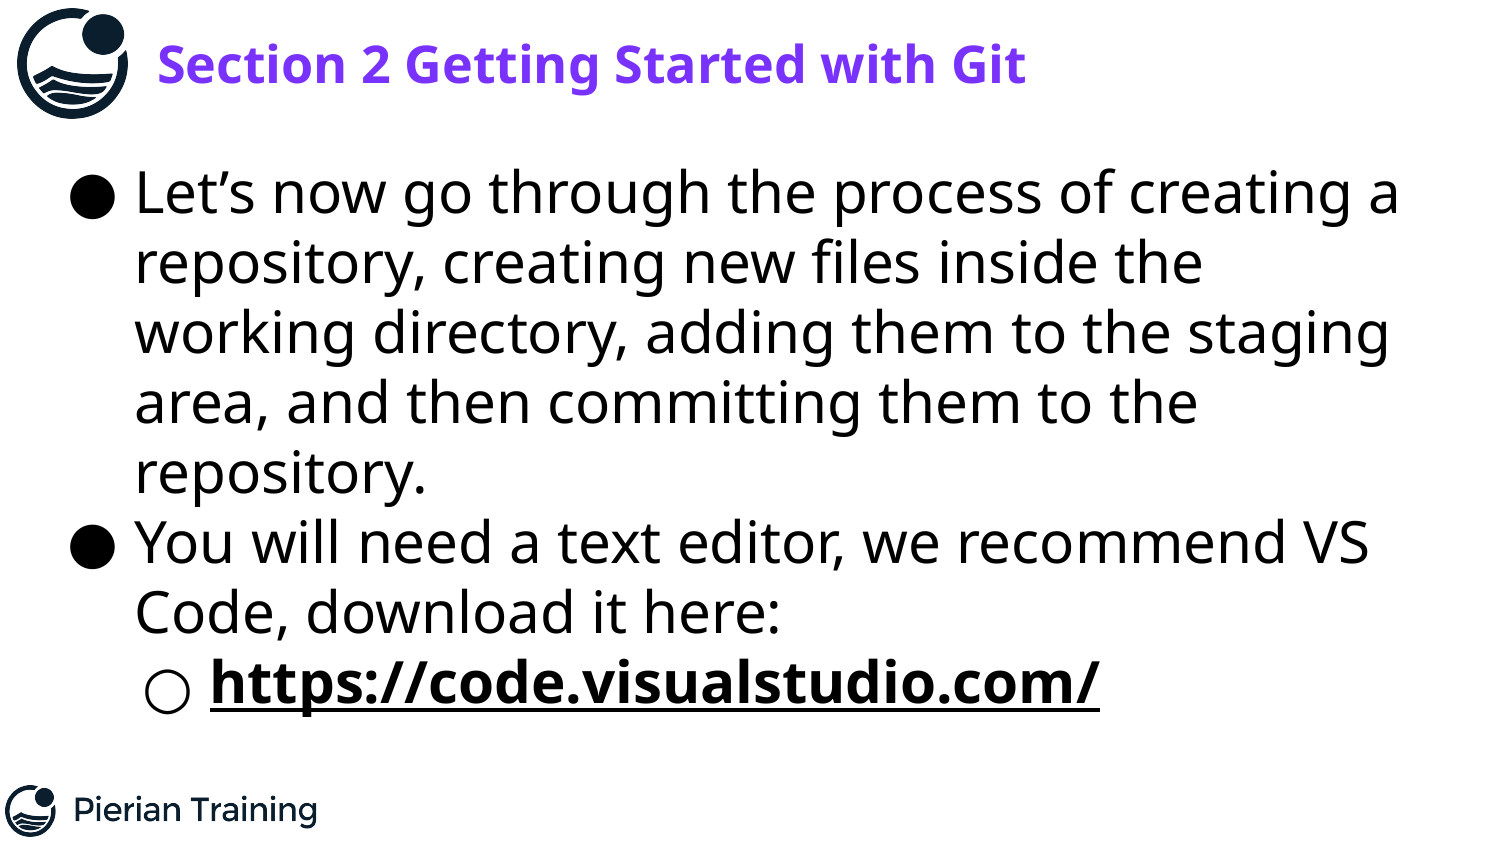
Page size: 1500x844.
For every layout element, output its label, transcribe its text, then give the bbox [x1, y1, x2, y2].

picture [16, 8, 128, 120]
text_box Section 2 Getting Started with Git [142, 16, 1239, 110]
text_box Let’s now go through the process of creating a repository, creating new files inside the working directory, adding them to the staging area, and then committing them to the repository. You will need a text editor, we recommend VS Code, download it here: https://code.visualstudio.com/ [44, 140, 1432, 740]
picture [4, 785, 318, 837]
